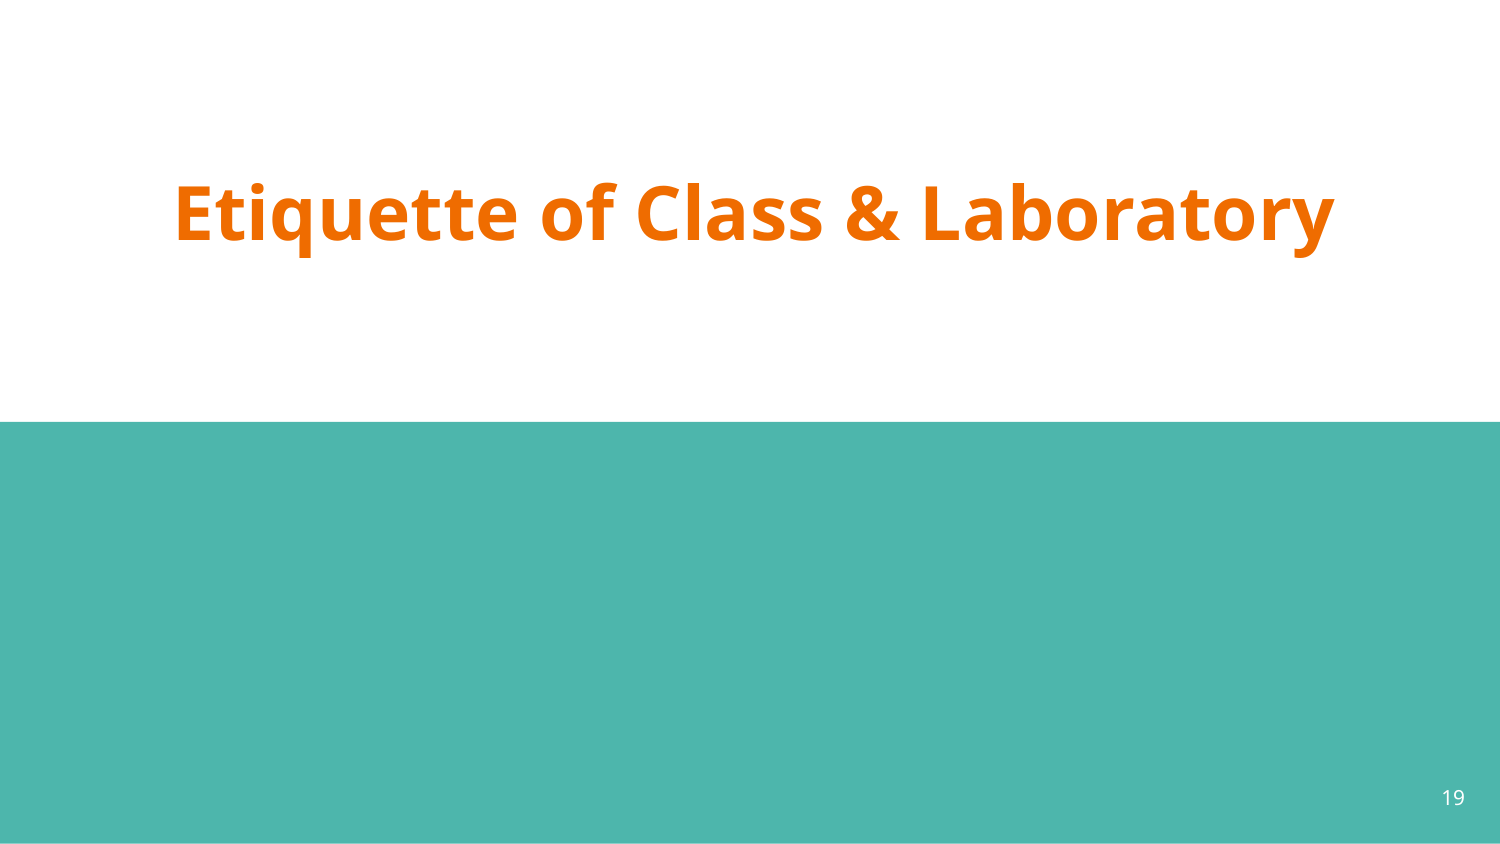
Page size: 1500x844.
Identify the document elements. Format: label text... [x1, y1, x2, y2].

title Etiquette of Class & Laboratory [51, 133, 1458, 289]
slide_number 19 [1389, 764, 1480, 830]
